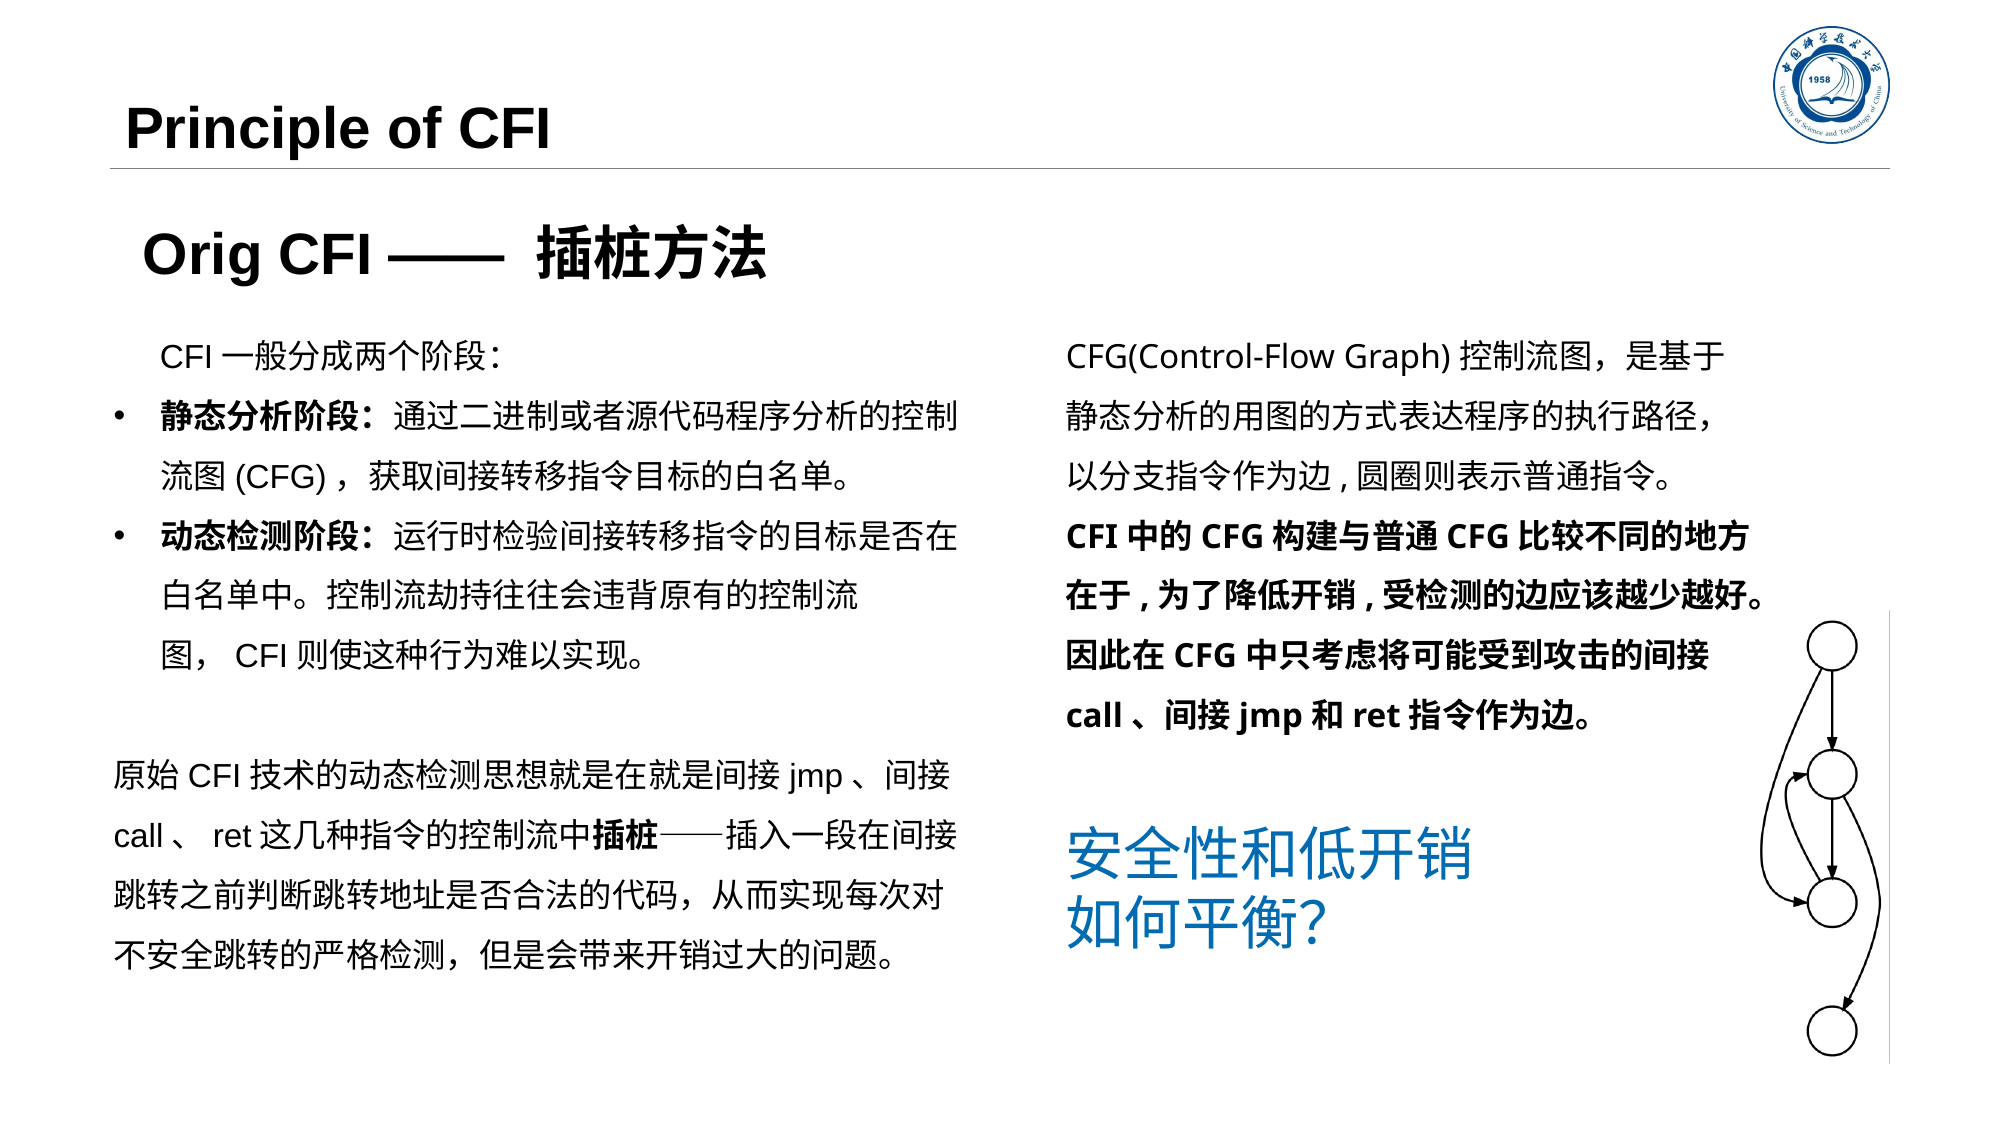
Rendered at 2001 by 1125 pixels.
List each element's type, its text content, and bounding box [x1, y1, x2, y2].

title Principle of CFI [109, 0, 1890, 169]
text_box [98, 207, 1924, 1125]
picture [1772, 25, 1890, 144]
